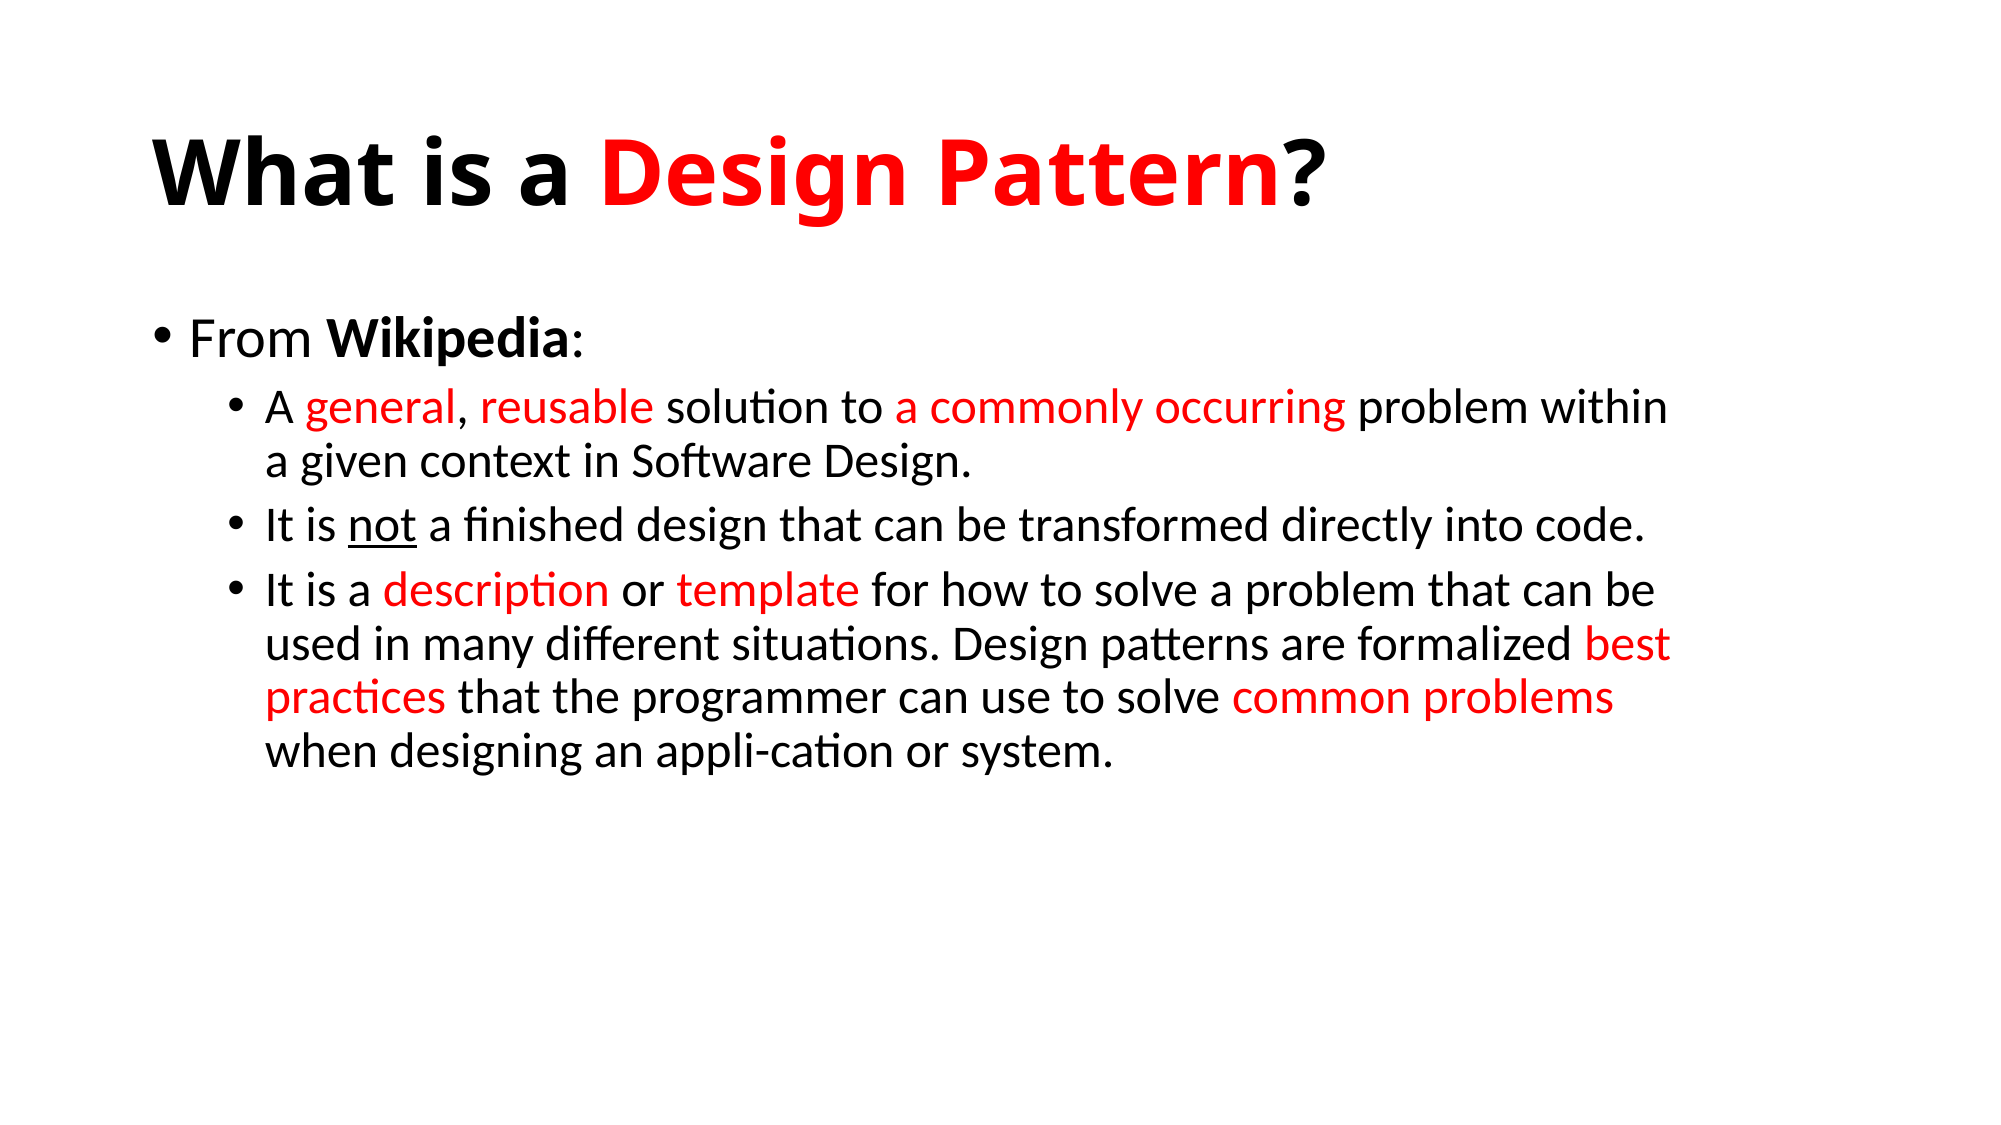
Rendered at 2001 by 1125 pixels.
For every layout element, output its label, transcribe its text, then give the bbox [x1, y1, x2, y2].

list From Wikipedia: A general, reusable solution to a commonly occurring problem within a given context in Software Design. It is not a finished design that can be transformed directly into code. It is a description or template for how to solve a problem that can be used in many different situations. Design patterns are formalized best practices that the programmer can use to solve common problems when designing an appli-cation or system. [137, 299, 1700, 1014]
title What is a Design Pattern? [137, 66, 1863, 285]
